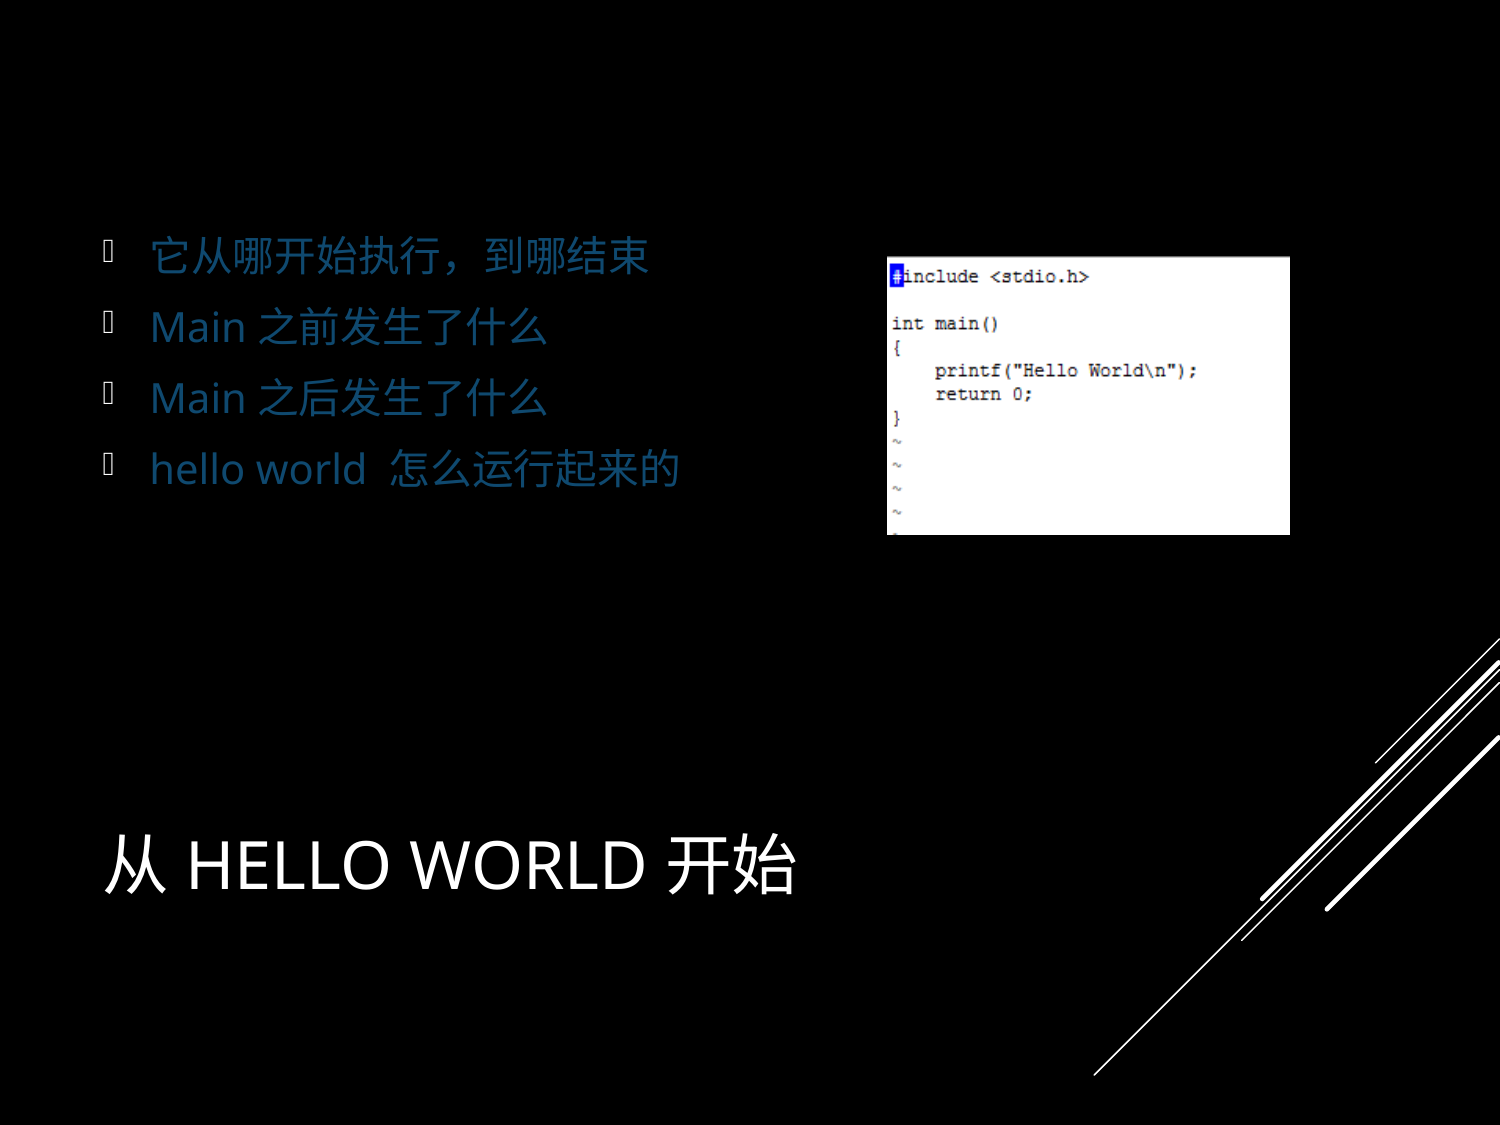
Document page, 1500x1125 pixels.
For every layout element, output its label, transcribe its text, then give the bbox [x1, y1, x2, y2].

title 从Hello world开始 [87, 737, 1163, 988]
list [887, 256, 1290, 536]
list 它从哪开始执行，到哪结束 Main之前发生了什么 Main之后发生了什么 hello world 怎么运行起来的 [87, 87, 736, 706]
